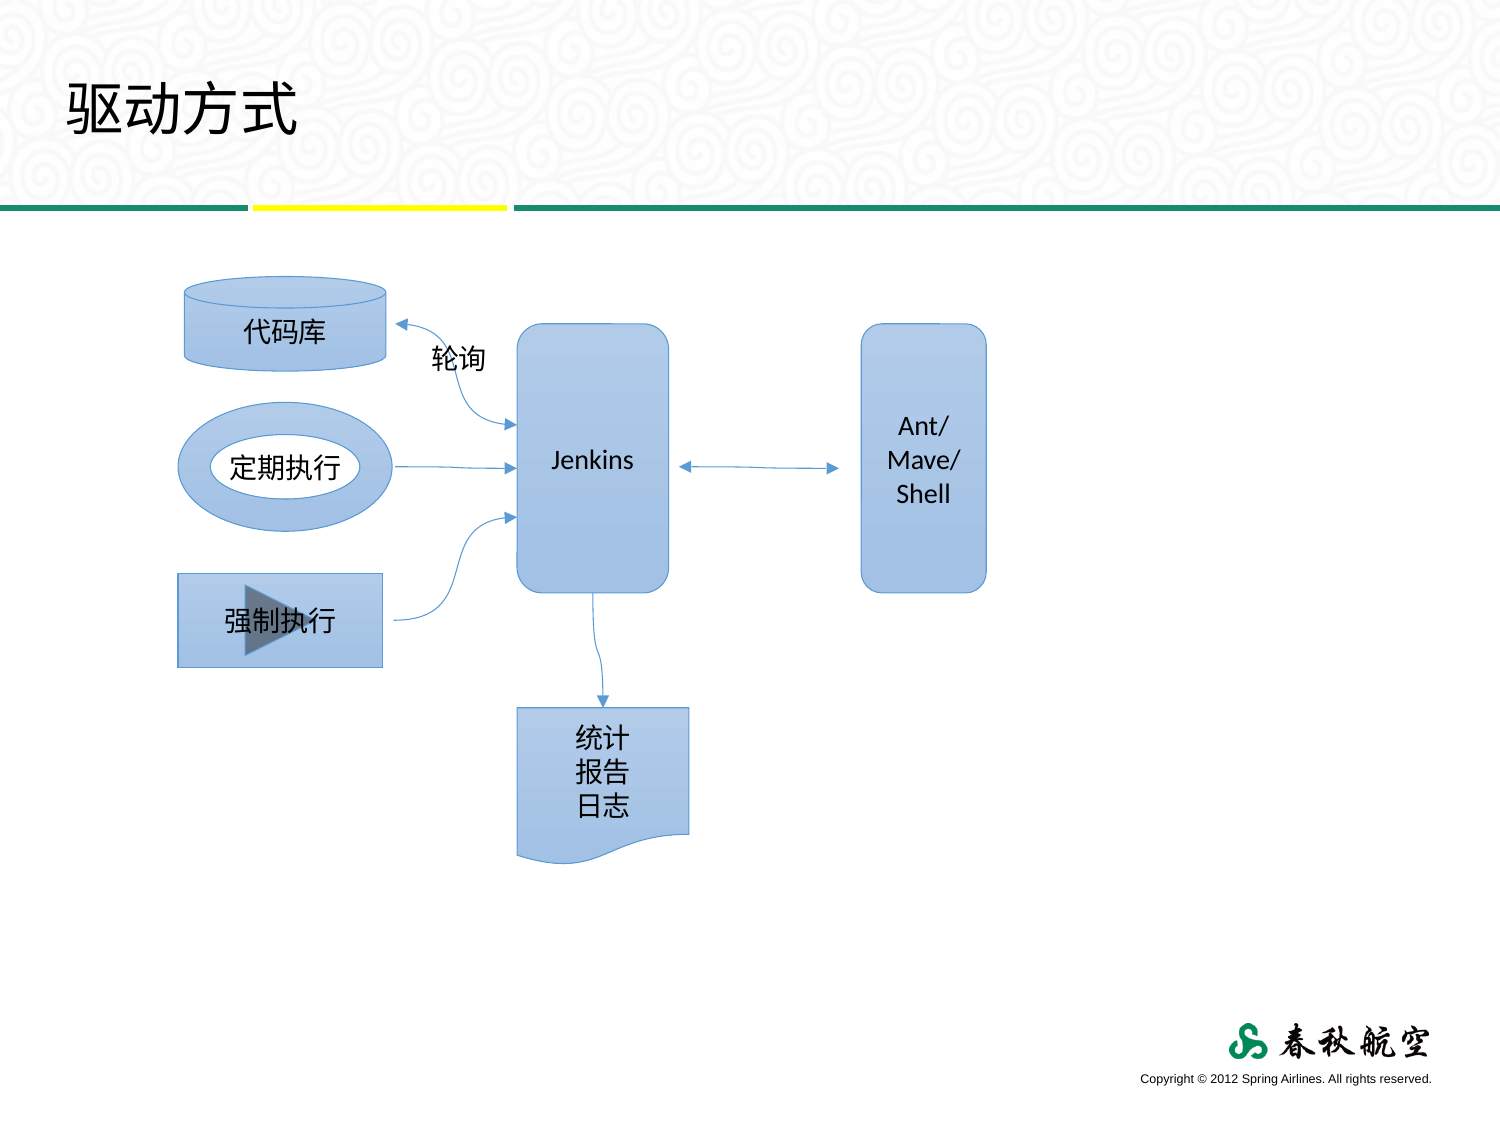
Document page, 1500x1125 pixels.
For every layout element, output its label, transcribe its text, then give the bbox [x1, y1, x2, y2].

picture [1229, 1023, 1429, 1059]
text_box 定期执行 [177, 401, 393, 532]
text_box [395, 323, 518, 425]
text_box 驱动方式 [50, 65, 1401, 164]
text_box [393, 517, 518, 621]
text_box 代码库 [183, 275, 387, 372]
text_box 强制执行 [177, 573, 383, 668]
text_box Ant/ Mave/ Shell [860, 323, 987, 594]
text_box 统计 报告 日志 [516, 707, 690, 865]
text_box Jenkins [516, 323, 670, 594]
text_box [540, 645, 656, 656]
text_box [64, 278, 1447, 969]
